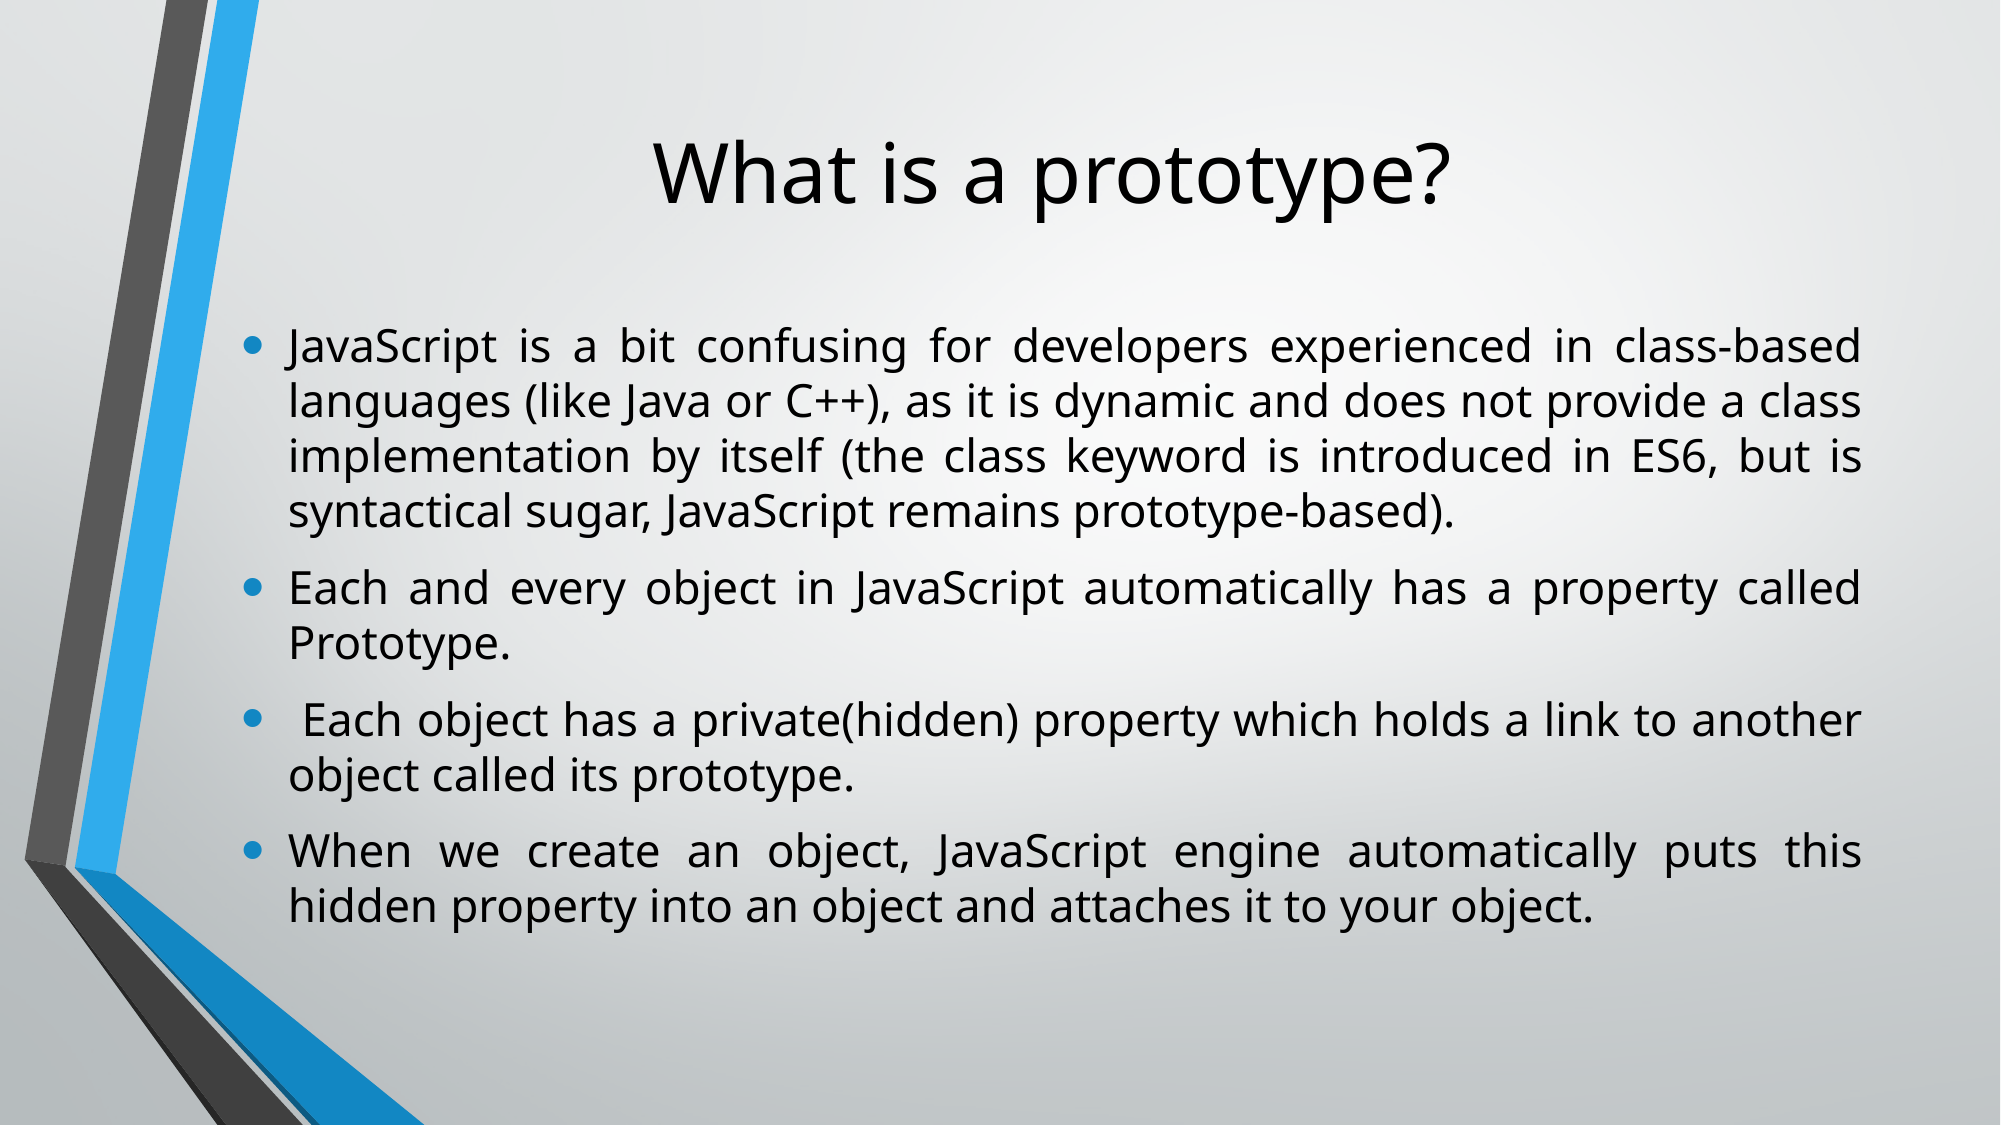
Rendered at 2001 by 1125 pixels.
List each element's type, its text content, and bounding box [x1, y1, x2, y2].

list JavaScript is a bit confusing for developers experienced in class-based languages (like Java or C++), as it is dynamic and does not provide a class implementation by itself (the class keyword is introduced in ES6, but is syntactical sugar, JavaScript remains prototype-based). Each and every object in JavaScript automatically has a property called Prototype. Each object has a private(hidden) property which holds a link to another object called its prototype. When we create an object, JavaScript engine automatically puts this hidden property into an object and attaches it to your object. [226, 314, 1879, 935]
title What is a prototype? [243, 99, 1862, 240]
